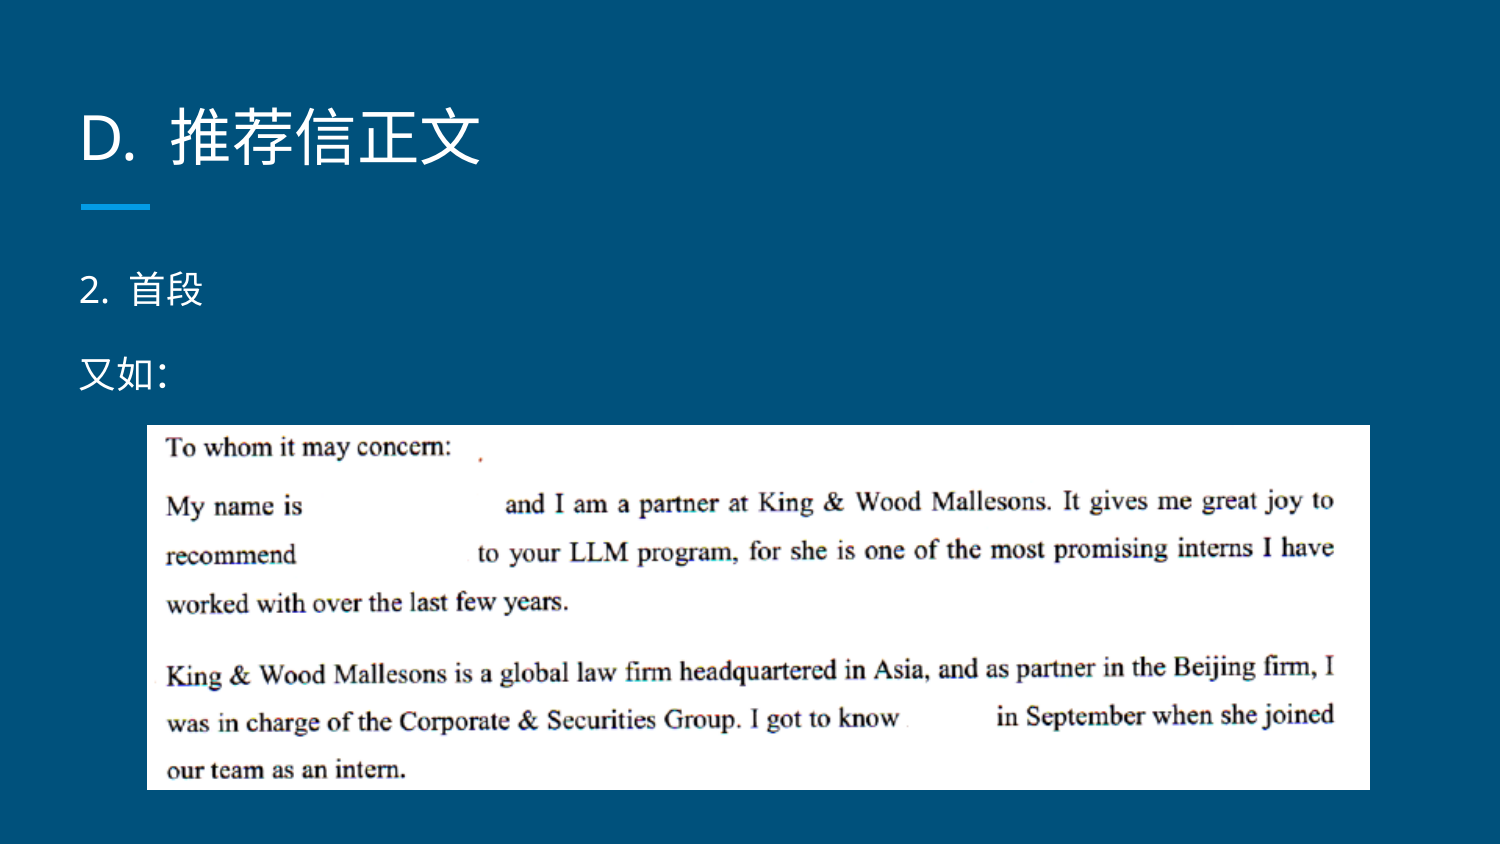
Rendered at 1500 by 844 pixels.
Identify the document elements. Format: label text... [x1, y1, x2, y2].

list 2. 首段 又如： [63, 244, 1437, 750]
picture [148, 426, 1369, 789]
title D. 推荐信正文 [63, 75, 1437, 188]
